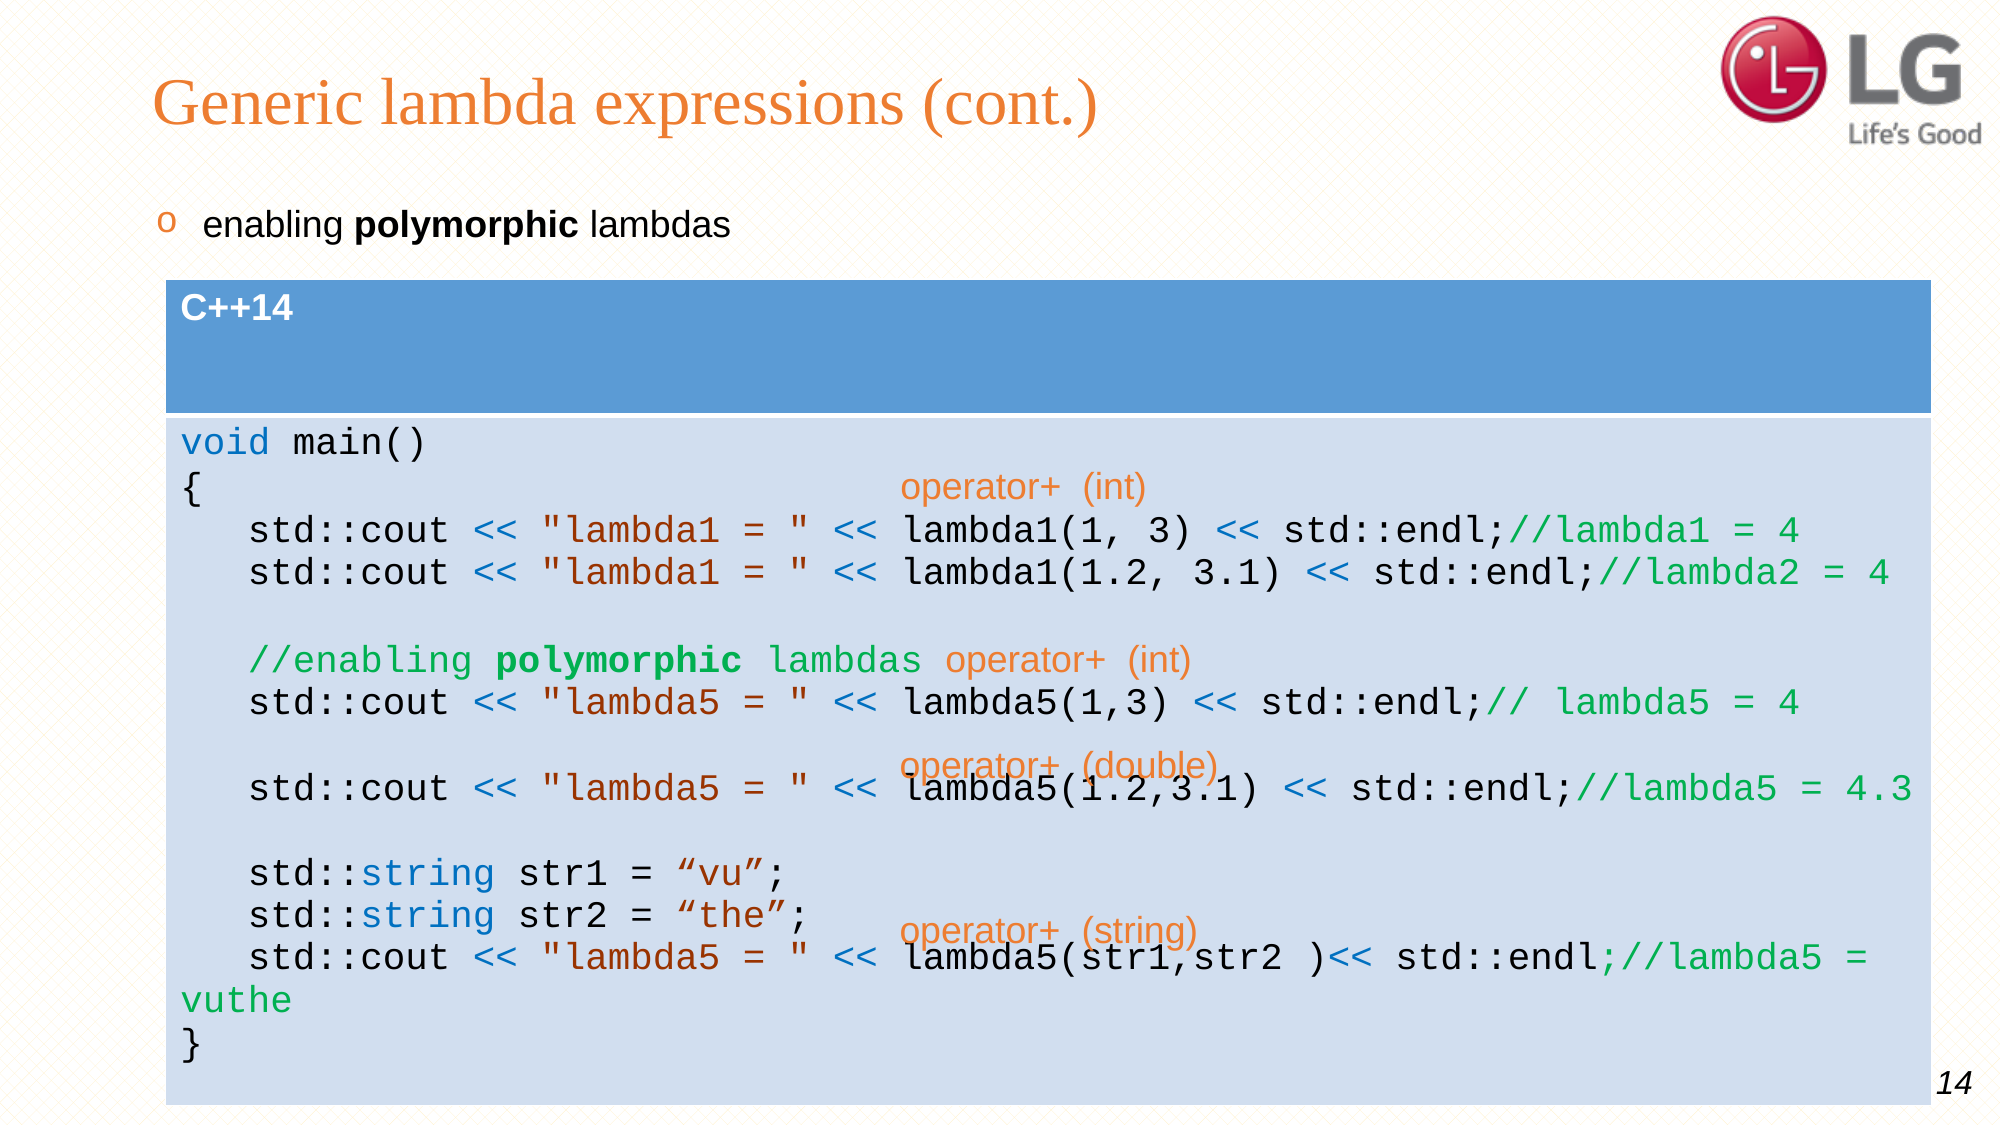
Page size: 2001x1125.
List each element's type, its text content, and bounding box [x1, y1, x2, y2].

title Generic lambda expressions (cont.) [137, 59, 1271, 146]
text_box operator+ (double) [884, 733, 1271, 794]
table_header C++14 [166, 280, 1931, 413]
text_box enabling polymorphic lambdas [140, 192, 746, 253]
table_cell void main() { operator+ (int) std::cout << "lambda1 = " << lambda1(1, 3) << std::endl;//lambda1 = 4 std::cout << "lambda1 = " << lambda1(1.2, 3.1) << std::endl;//lambda2 = 4 //enabling polymorphic lambdas operator+ (int) std::cout << "lambda5 = " << lambda5(1,3) << std::endl;// lambda5 = 4 std::cout << "lambda5 = " << lambda5(1.2,3.1) << std::endl;//lambda5 = 4.3 std::string str1 = “vu”; std::string str2 = “the”; std::cout << "lambda5 = " << lambda5(str1,str2 )<< std::endl;//lambda5 = vuthe } [166, 418, 1931, 1105]
text_box operator+ (string) [884, 898, 1236, 959]
picture [1704, 0, 2000, 164]
